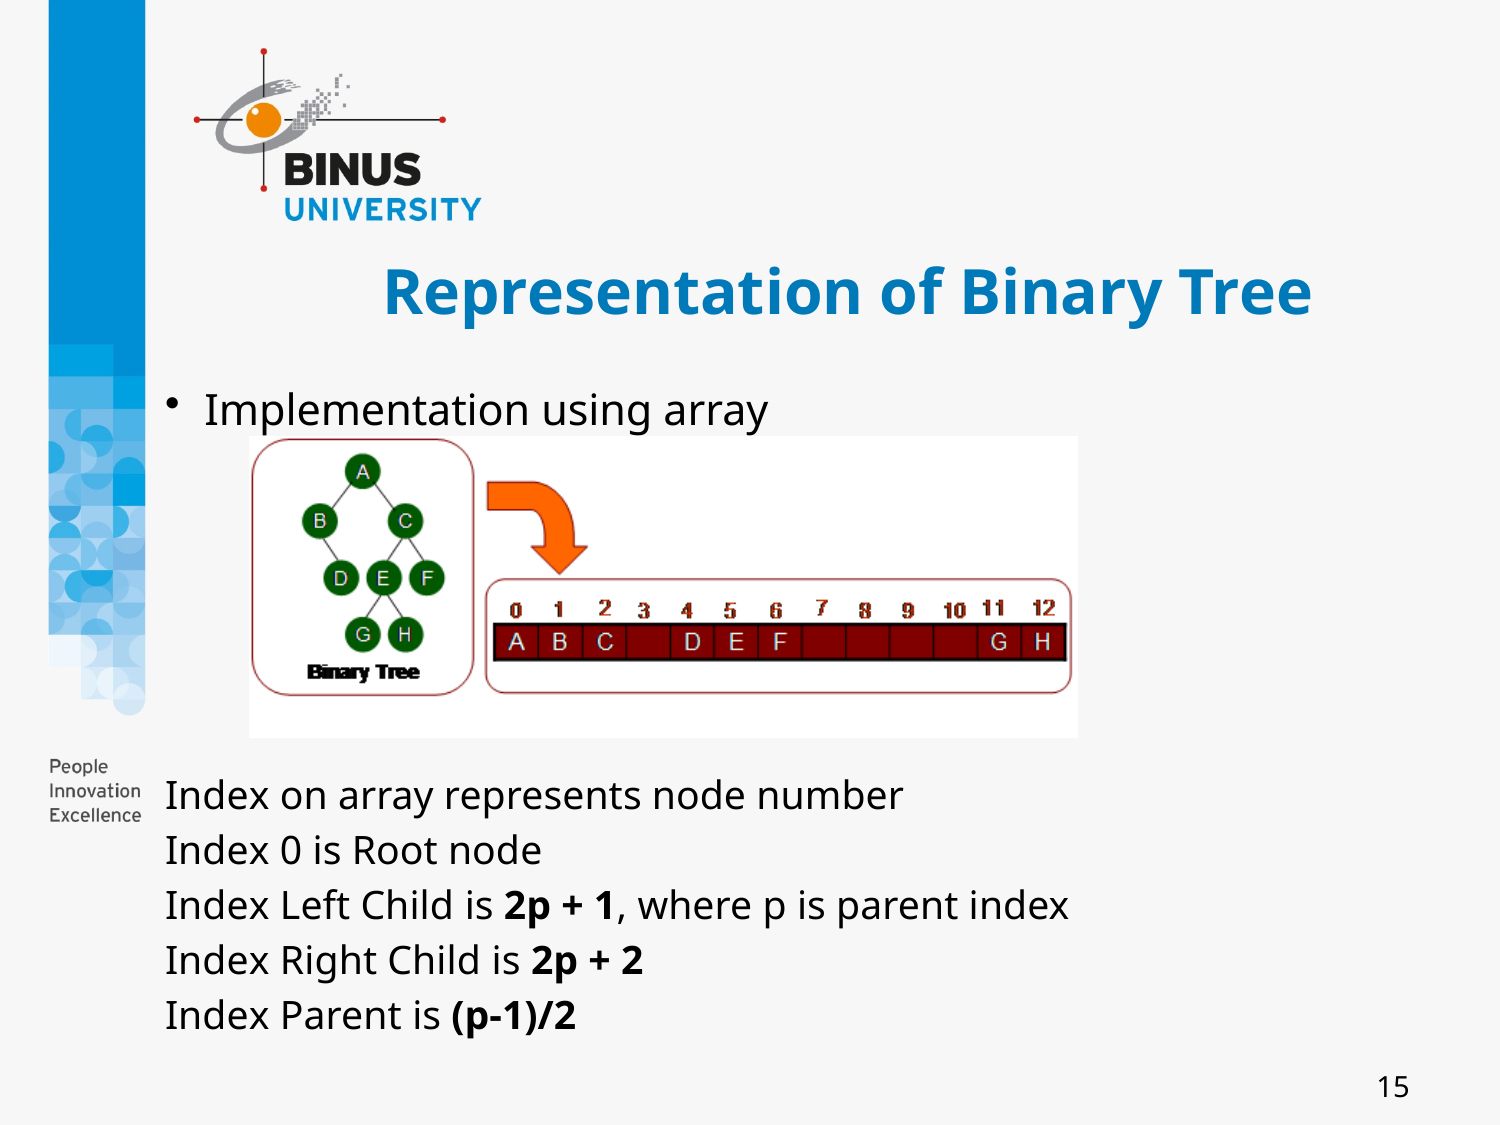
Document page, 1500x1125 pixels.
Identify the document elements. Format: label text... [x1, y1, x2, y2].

list Implementation using array Index on array represents node number Index 0 is Root node Index Left Child is 2p + 1, where p is parent index Index Right Child is 2p + 2 Index Parent is (p-1)/2 [150, 375, 1438, 1050]
picture [0, 0, 1500, 845]
slide_number 15 [1074, 1058, 1425, 1119]
title Representation of Binary Tree [287, 224, 1409, 355]
picture [249, 435, 1079, 738]
